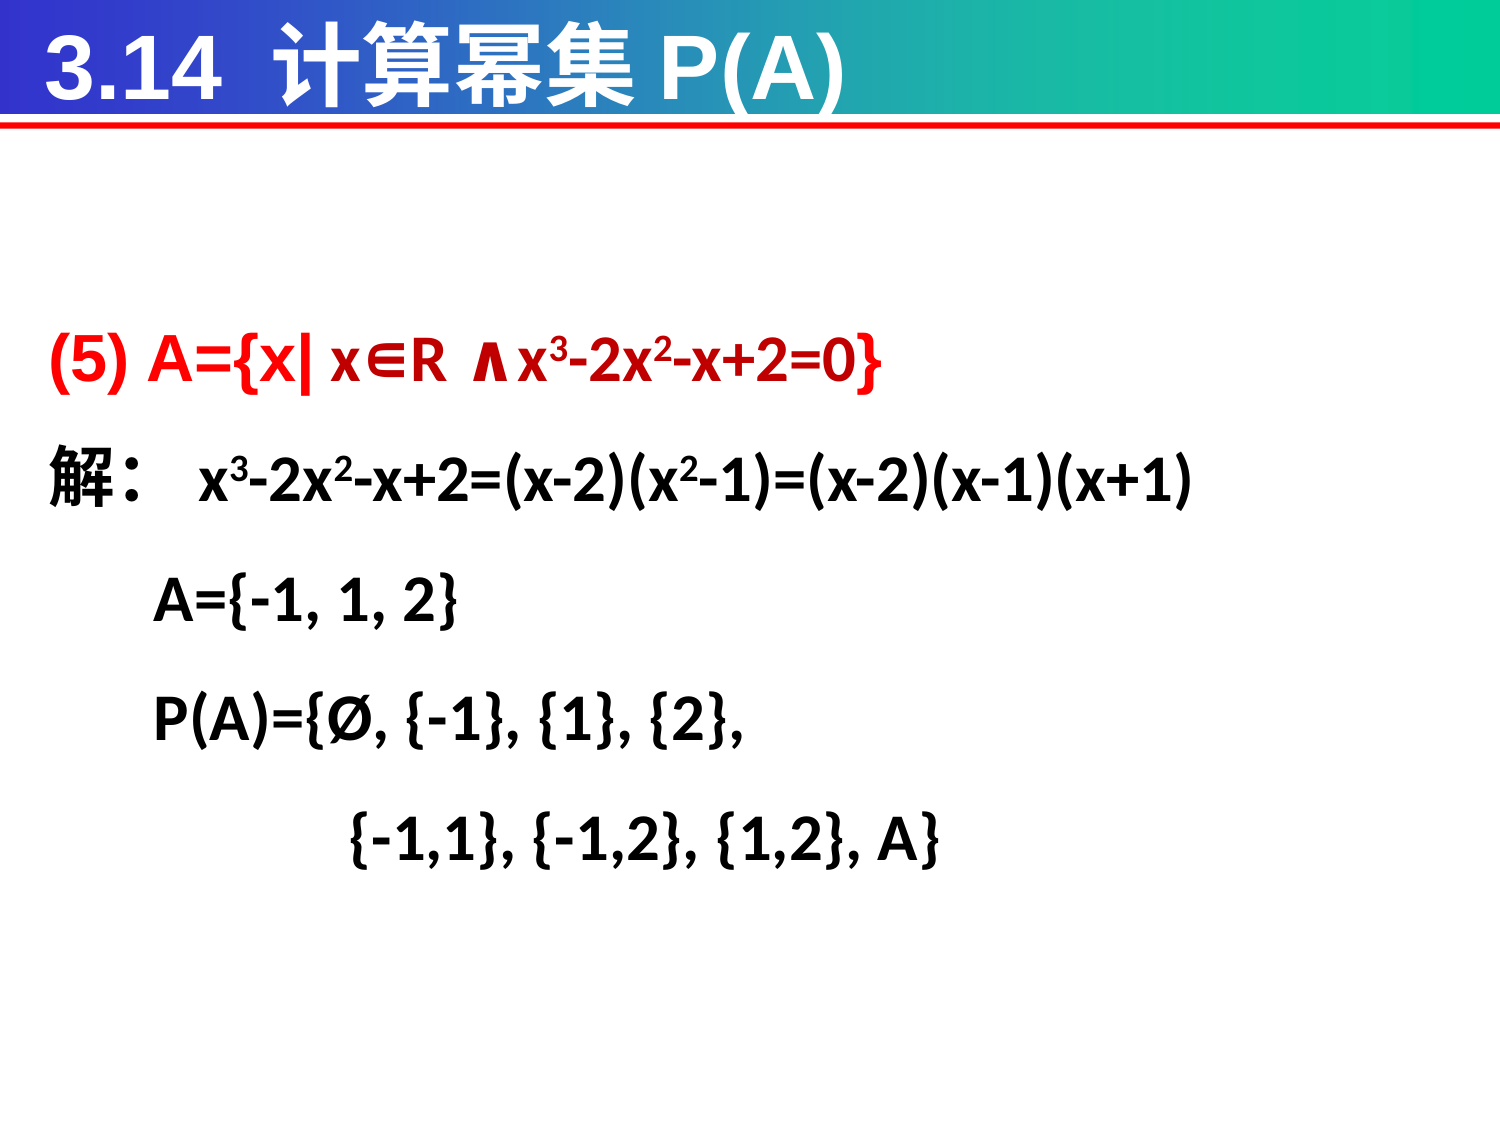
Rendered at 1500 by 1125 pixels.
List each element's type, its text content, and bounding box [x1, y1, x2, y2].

title (5) A={x| x∊R ∧x3-2x2-x+2=0} 解：x3-2x2-x+2=(x-2)(x2-1)=(x-2)(x-1)(x+1) A={-1, 1, 2} P(A)={Ø, {-1}, {1}, {2}, {-1,1}, {-1,2}, {1,2}, A} [33, 184, 1500, 965]
picture [0, 0, 1500, 114]
text_box 3.14 计算幂集P(A) [29, 19, 1380, 126]
